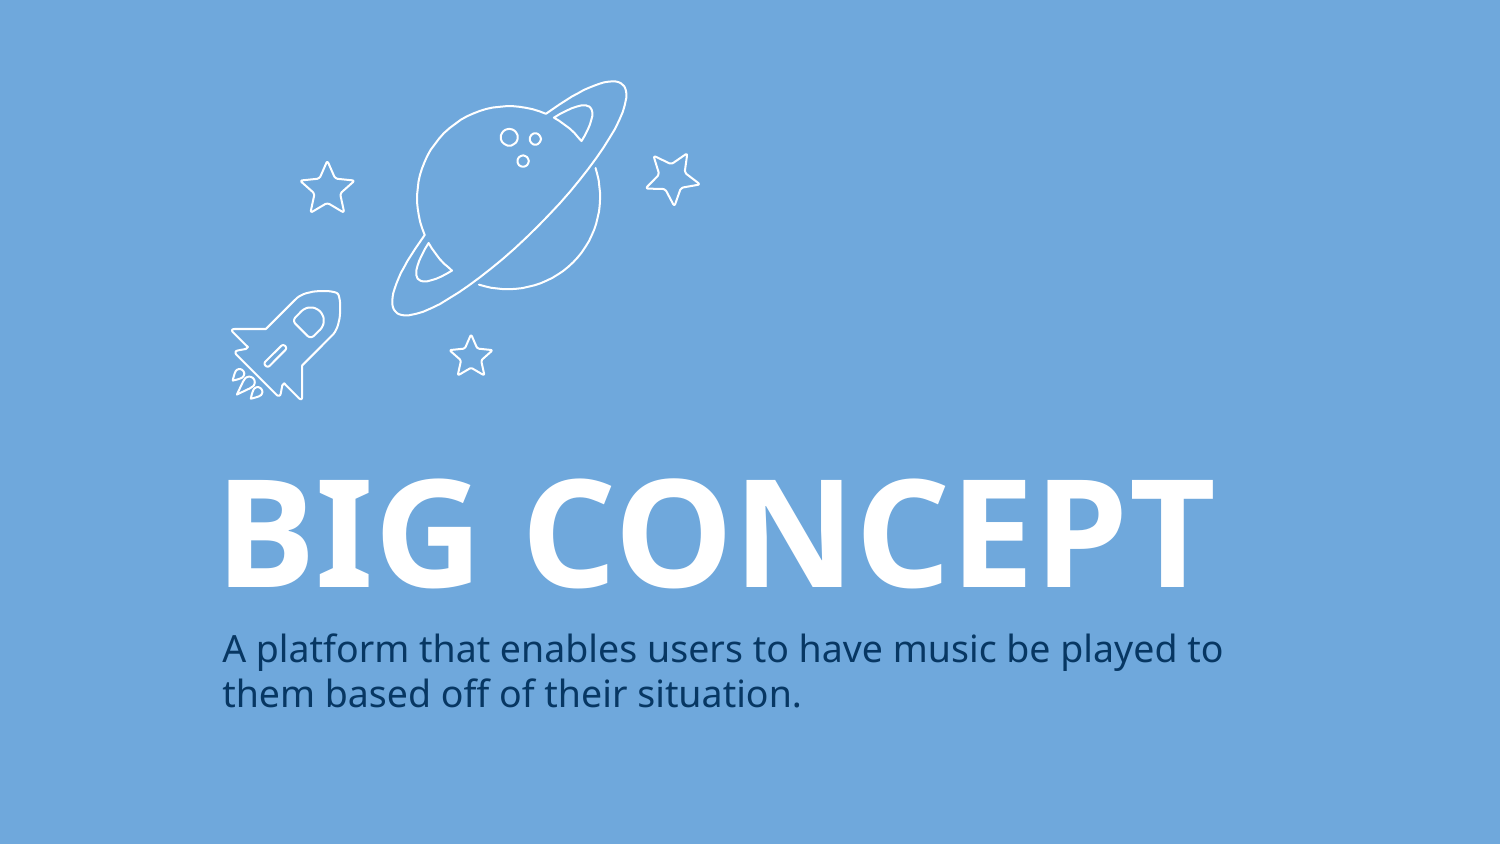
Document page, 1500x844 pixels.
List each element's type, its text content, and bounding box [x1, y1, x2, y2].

title BIG CONCEPT [200, 422, 1475, 613]
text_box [231, 290, 341, 400]
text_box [392, 81, 627, 316]
subtitle A platform that enables users to have music be played to them based off of their situation. [207, 609, 1276, 739]
